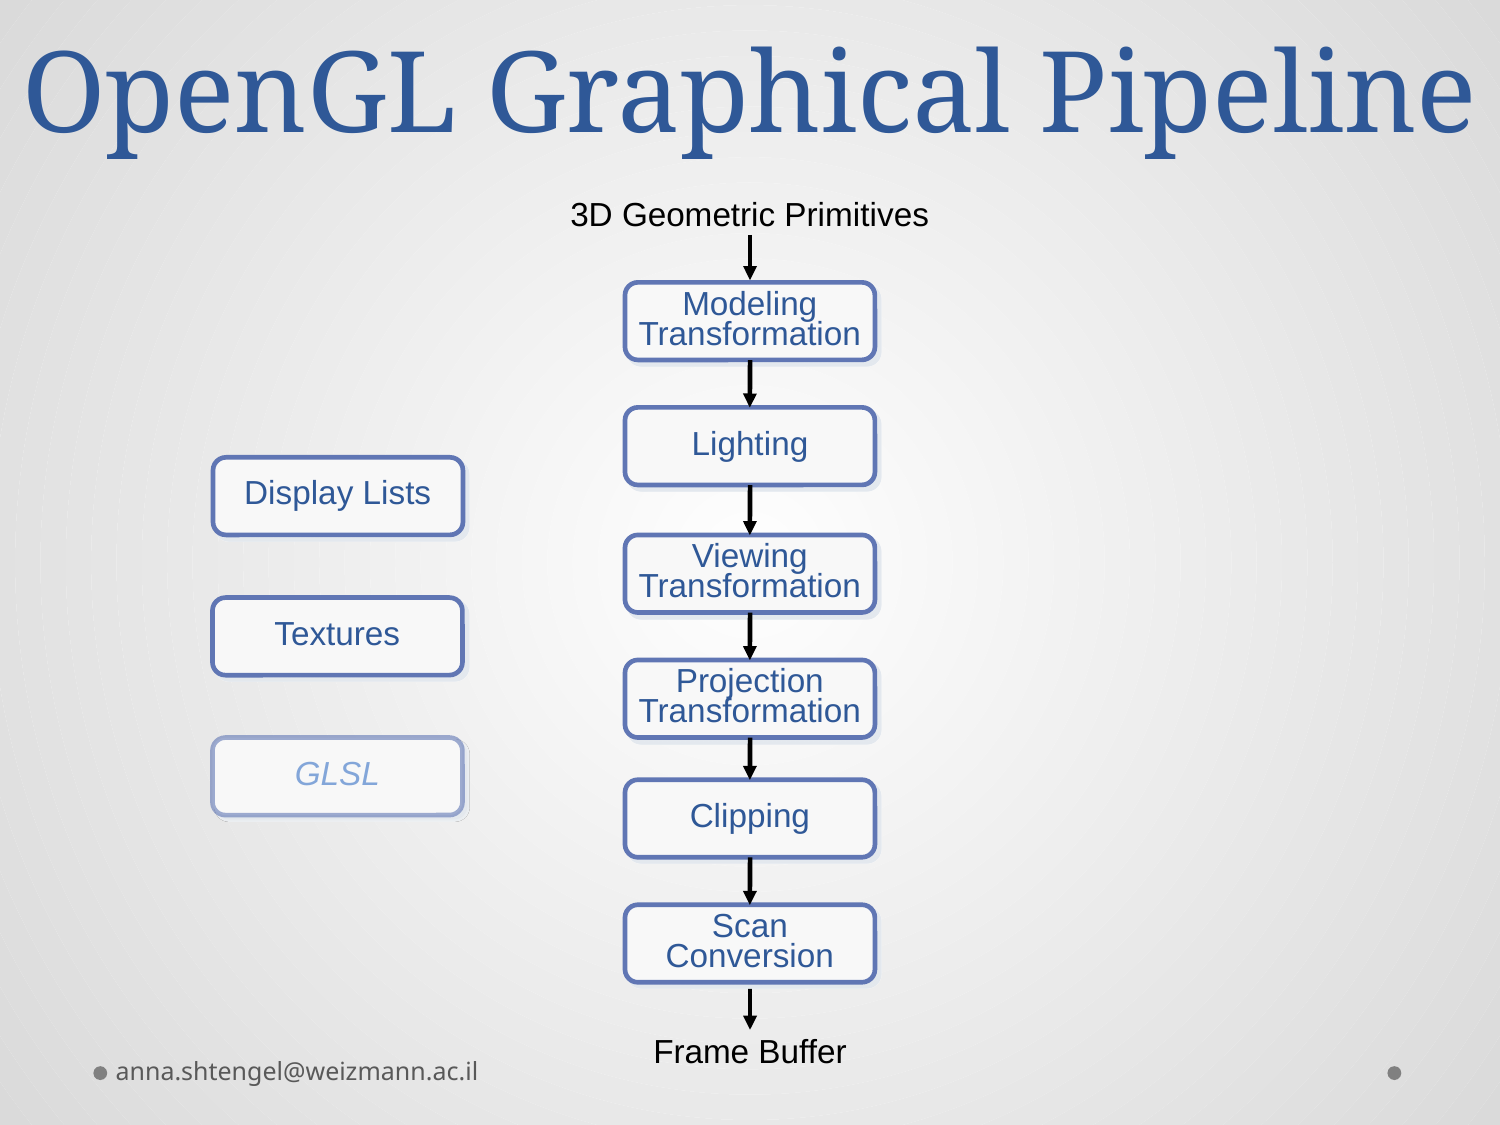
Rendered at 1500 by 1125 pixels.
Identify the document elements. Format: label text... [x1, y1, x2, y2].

text_box Modeling Transformation [624, 282, 875, 360]
text_box Scan Conversion [624, 904, 875, 983]
text_box Clipping [624, 779, 875, 858]
footer anna.shtengel@weizmann.ac.il [108, 1042, 576, 1103]
text_box Lighting [624, 407, 875, 485]
text_box Frame Buffer [588, 1022, 912, 1078]
title OpenGL Graphical Pipeline [0, 0, 1500, 163]
text_box 3D Geometric Primitives [555, 185, 945, 240]
text_box Textures [212, 597, 463, 676]
text_box Viewing Transformation [624, 534, 875, 613]
text_box Display Lists [213, 457, 463, 535]
text_box GLSL [212, 737, 463, 816]
text_box Projection Transformation [624, 659, 875, 738]
